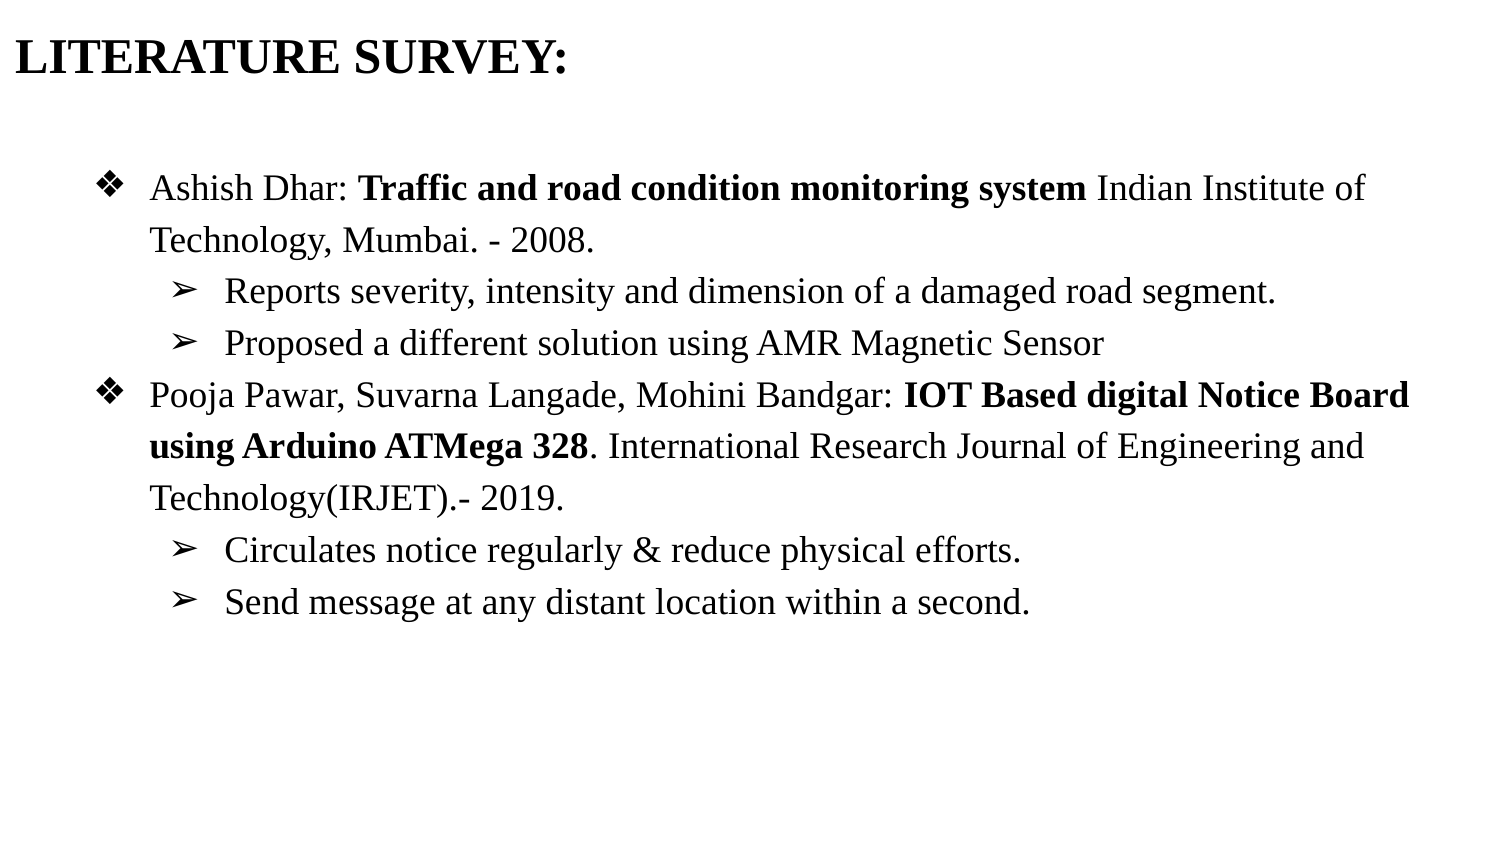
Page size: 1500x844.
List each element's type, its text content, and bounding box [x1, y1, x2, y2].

text_box Ashish Dhar: Traffic and road condition monitoring system Indian Institute of Technology, Mumbai. - 2008. Reports severity, intensity and dimension of a damaged road segment. Proposed a different solution using AMR Magnetic Sensor Pooja Pawar, Suvarna Langade, Mohini Bandgar: IOT Based digital Notice Board using Arduino ATMega 328. International Research Journal of Engineering and Technology(IRJET).- 2019. Circulates notice regularly & reduce physical efforts. Send message at any distant location within a second. [59, 141, 1441, 689]
text_box LITERATURE SURVEY: [0, 0, 1166, 99]
